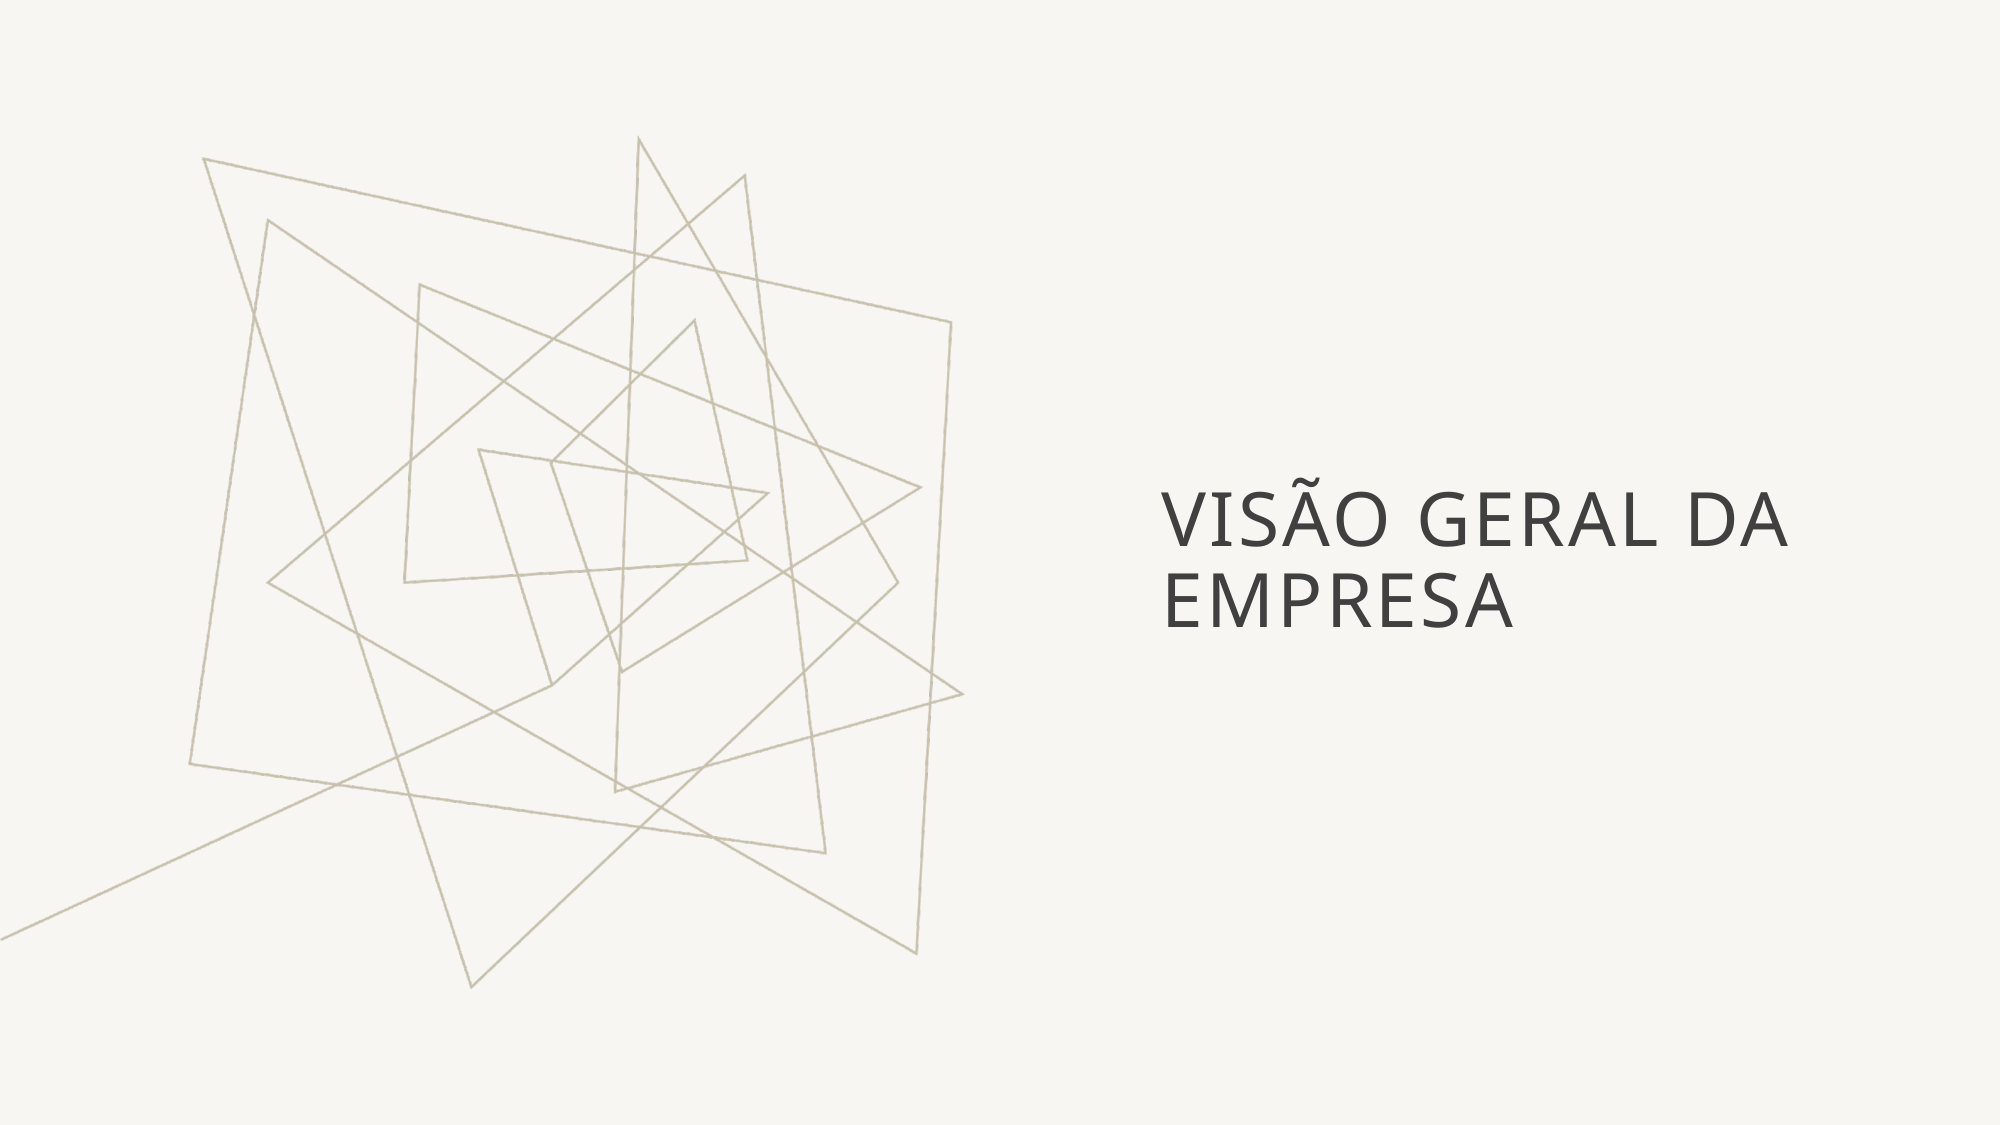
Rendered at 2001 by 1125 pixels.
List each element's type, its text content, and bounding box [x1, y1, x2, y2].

picture [0, 135, 965, 989]
title VISÃO GERAL DA EMPRESA [1146, 421, 1833, 704]
